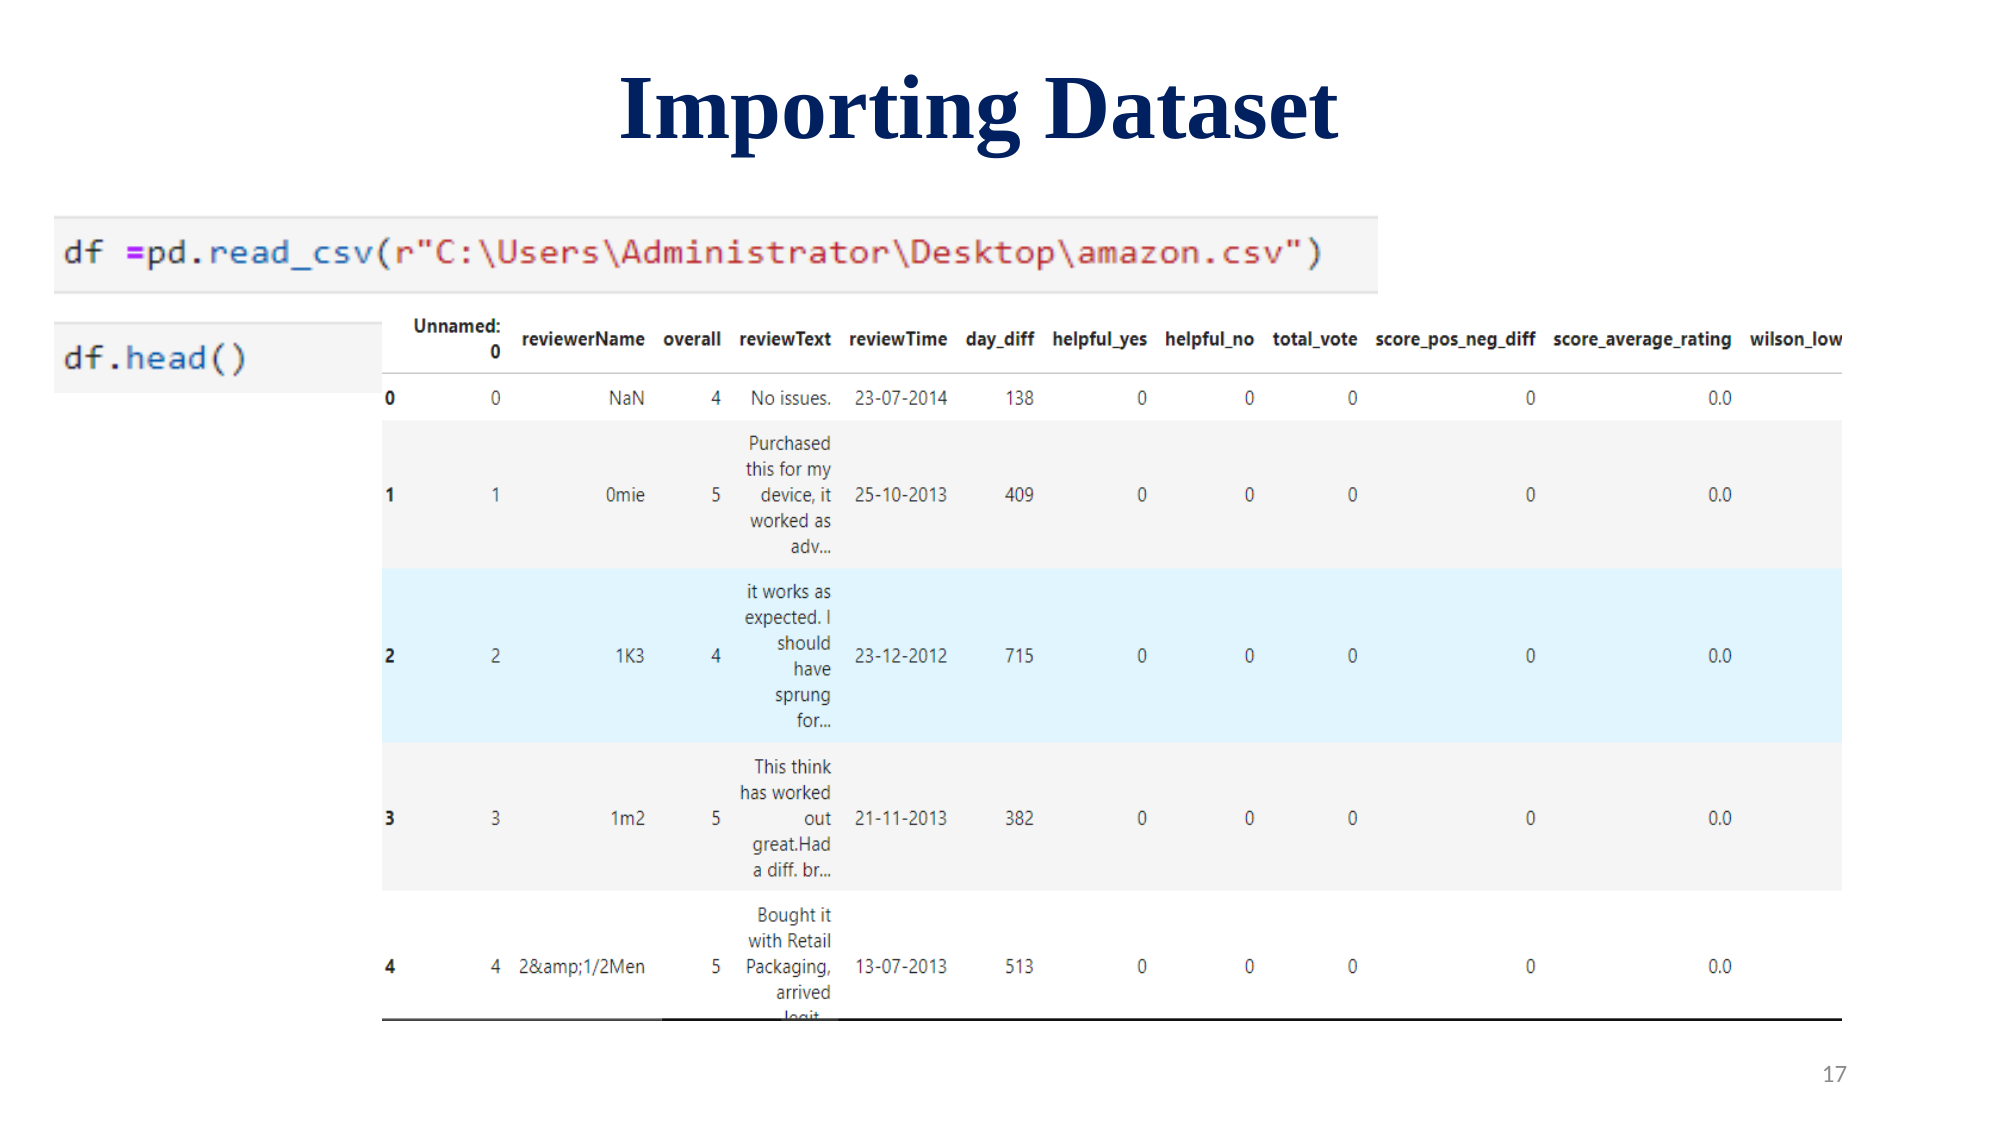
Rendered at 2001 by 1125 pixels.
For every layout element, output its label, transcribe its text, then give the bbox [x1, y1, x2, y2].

slide_number 17 [1412, 1042, 1863, 1103]
title Importing Dataset [236, 0, 1609, 218]
picture [382, 307, 1842, 1021]
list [54, 198, 1378, 393]
